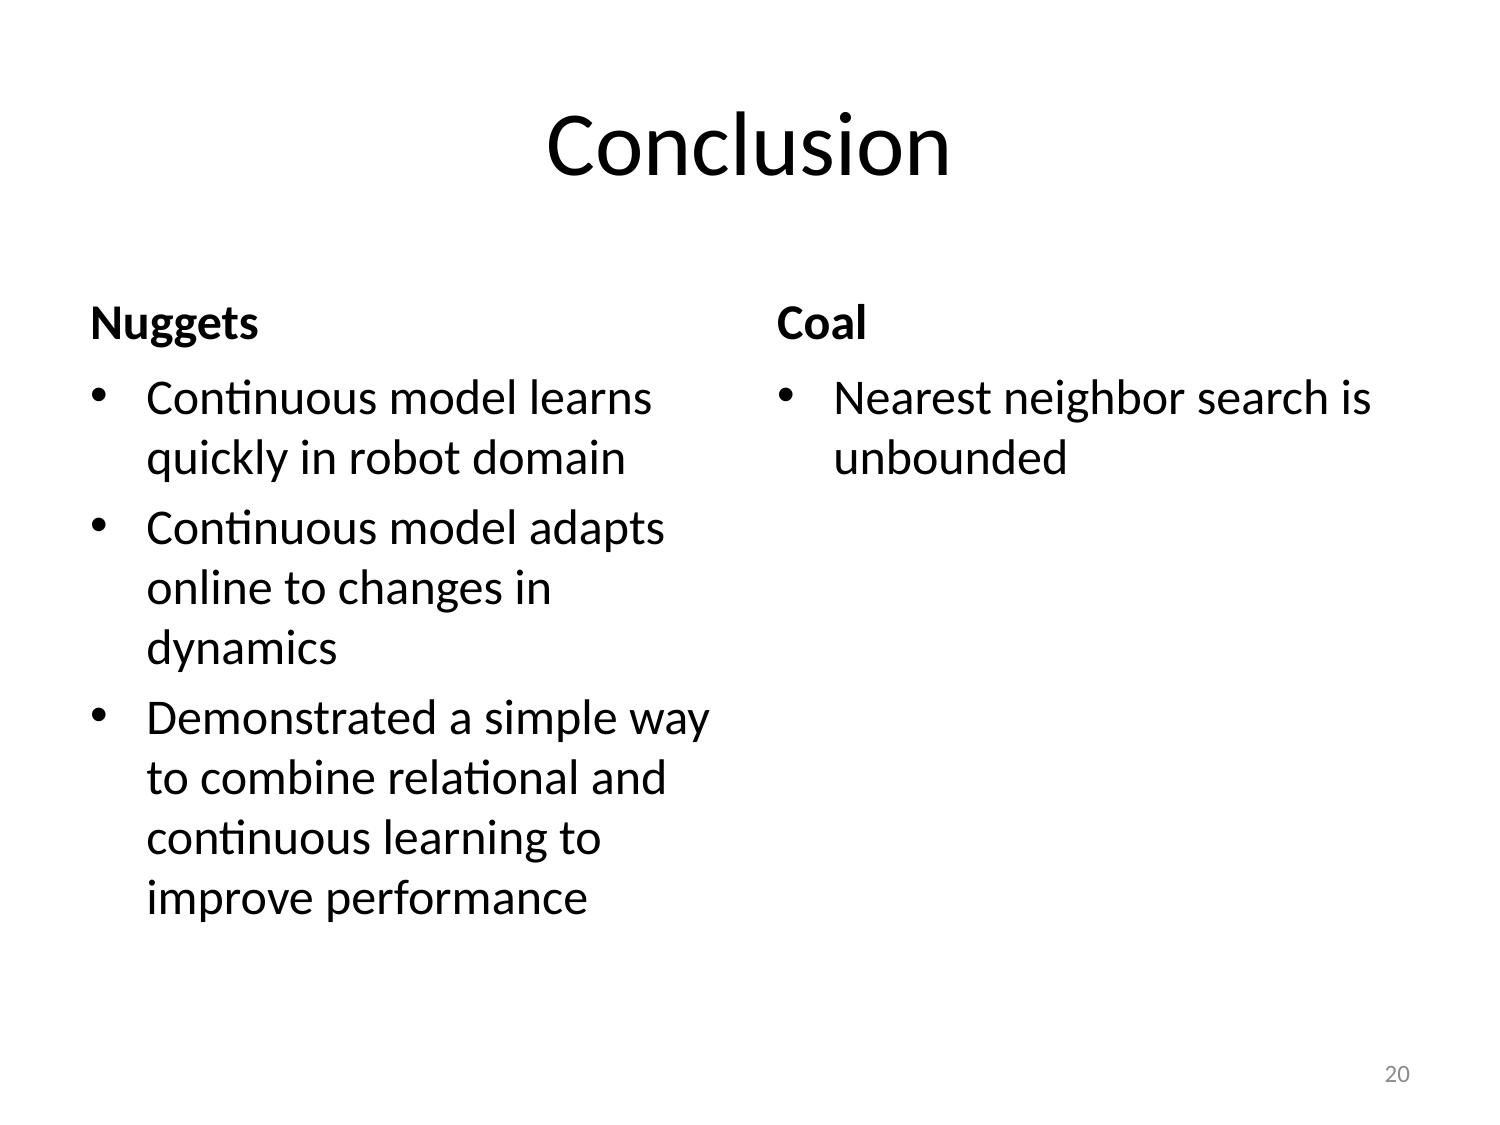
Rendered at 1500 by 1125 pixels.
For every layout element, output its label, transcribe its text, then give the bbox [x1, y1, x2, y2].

list Nearest neighbor search is unbounded [761, 356, 1425, 1005]
list Coal [761, 251, 1425, 356]
list Nuggets [75, 251, 738, 356]
slide_number 20 [1074, 1042, 1425, 1103]
title Conclusion [75, 45, 1425, 233]
list Continuous model learns quickly in robot domain Continuous model adapts online to changes in dynamics Demonstrated a simple way to combine relational and continuous learning to improve performance [75, 356, 738, 1005]
